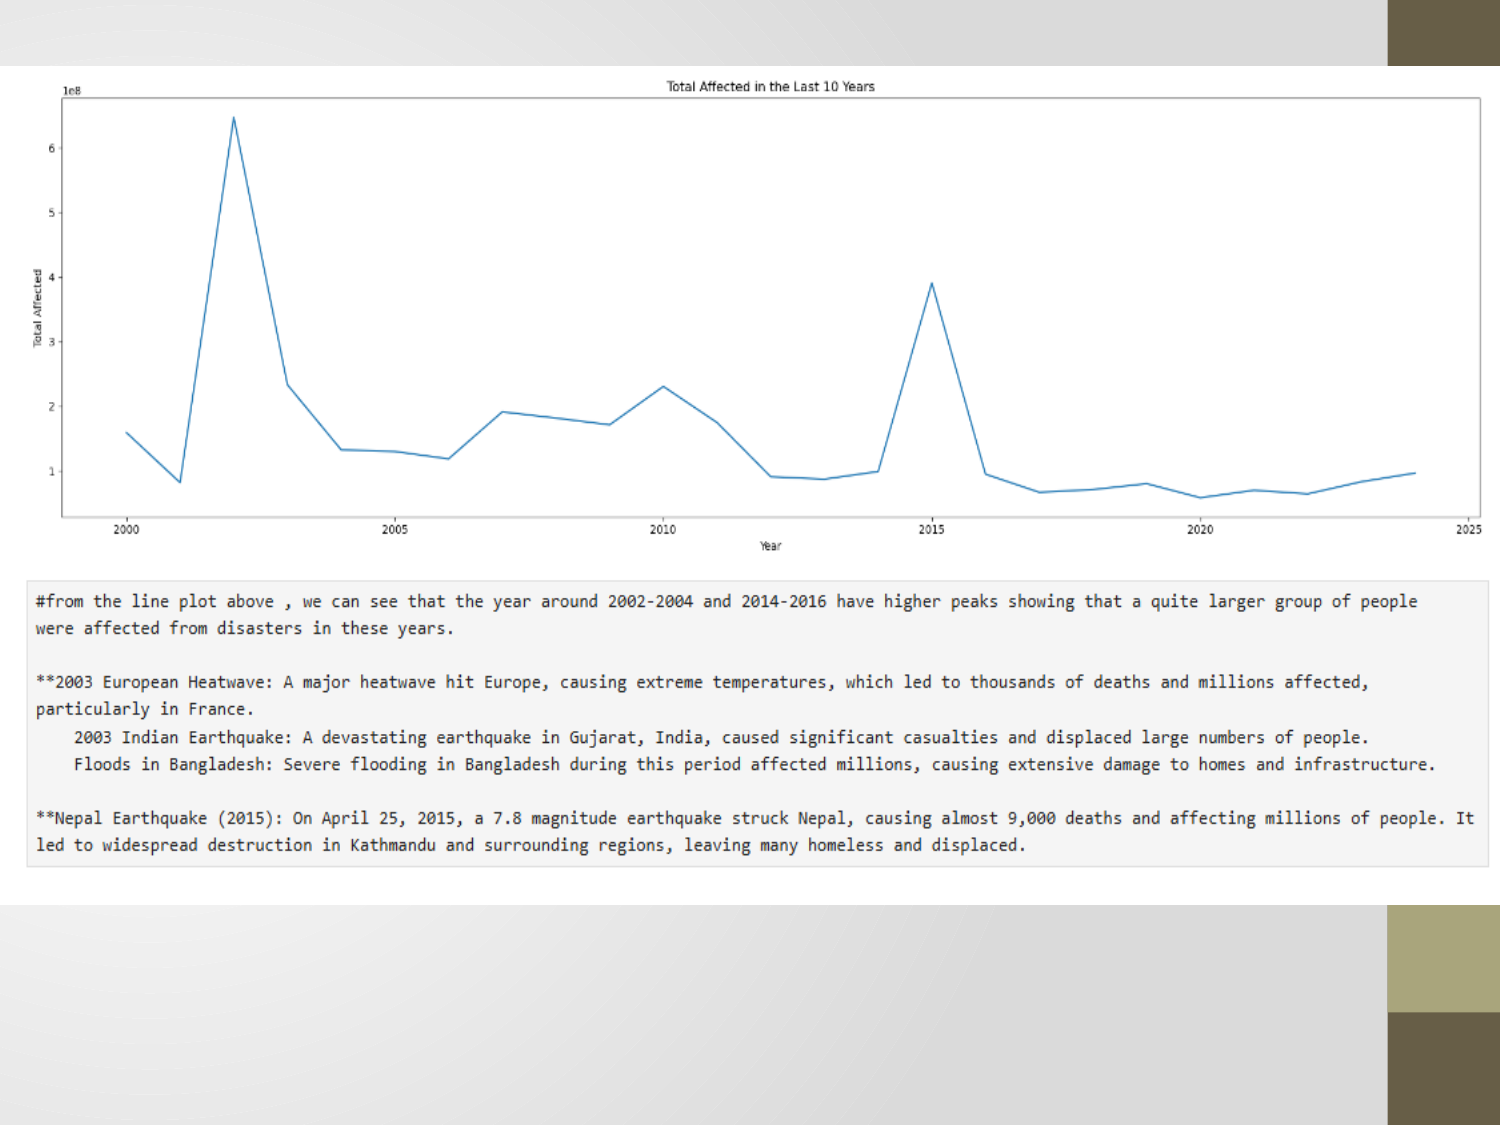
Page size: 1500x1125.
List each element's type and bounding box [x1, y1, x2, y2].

list [0, 65, 1500, 906]
